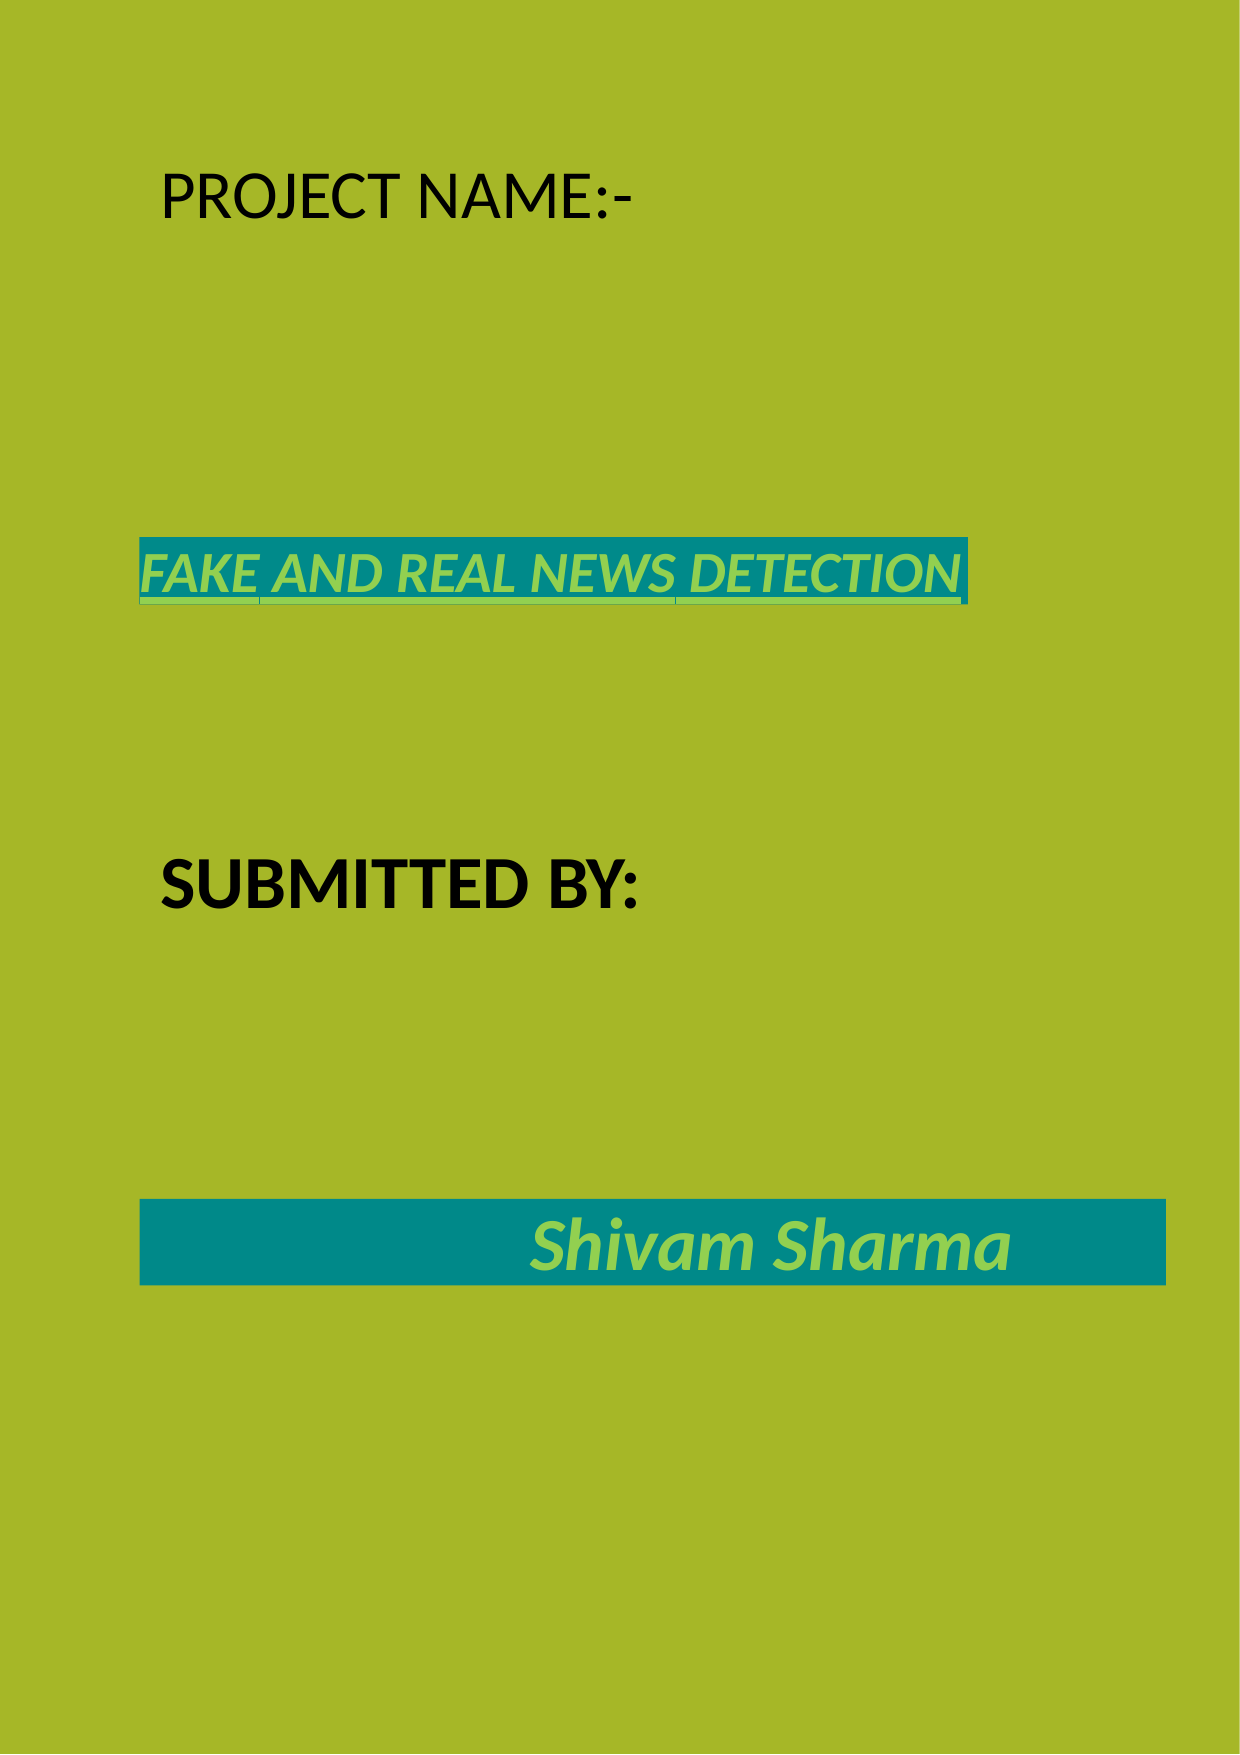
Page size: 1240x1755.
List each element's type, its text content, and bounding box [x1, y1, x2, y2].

title PROJECT NAME:- [158, 42, 691, 338]
text_box SUBMITTED BY: [158, 831, 652, 924]
text_box FAKE AND REAL NEWS DETECTION [139, 537, 968, 605]
text_box Shivam Sharma [139, 1198, 1166, 1286]
